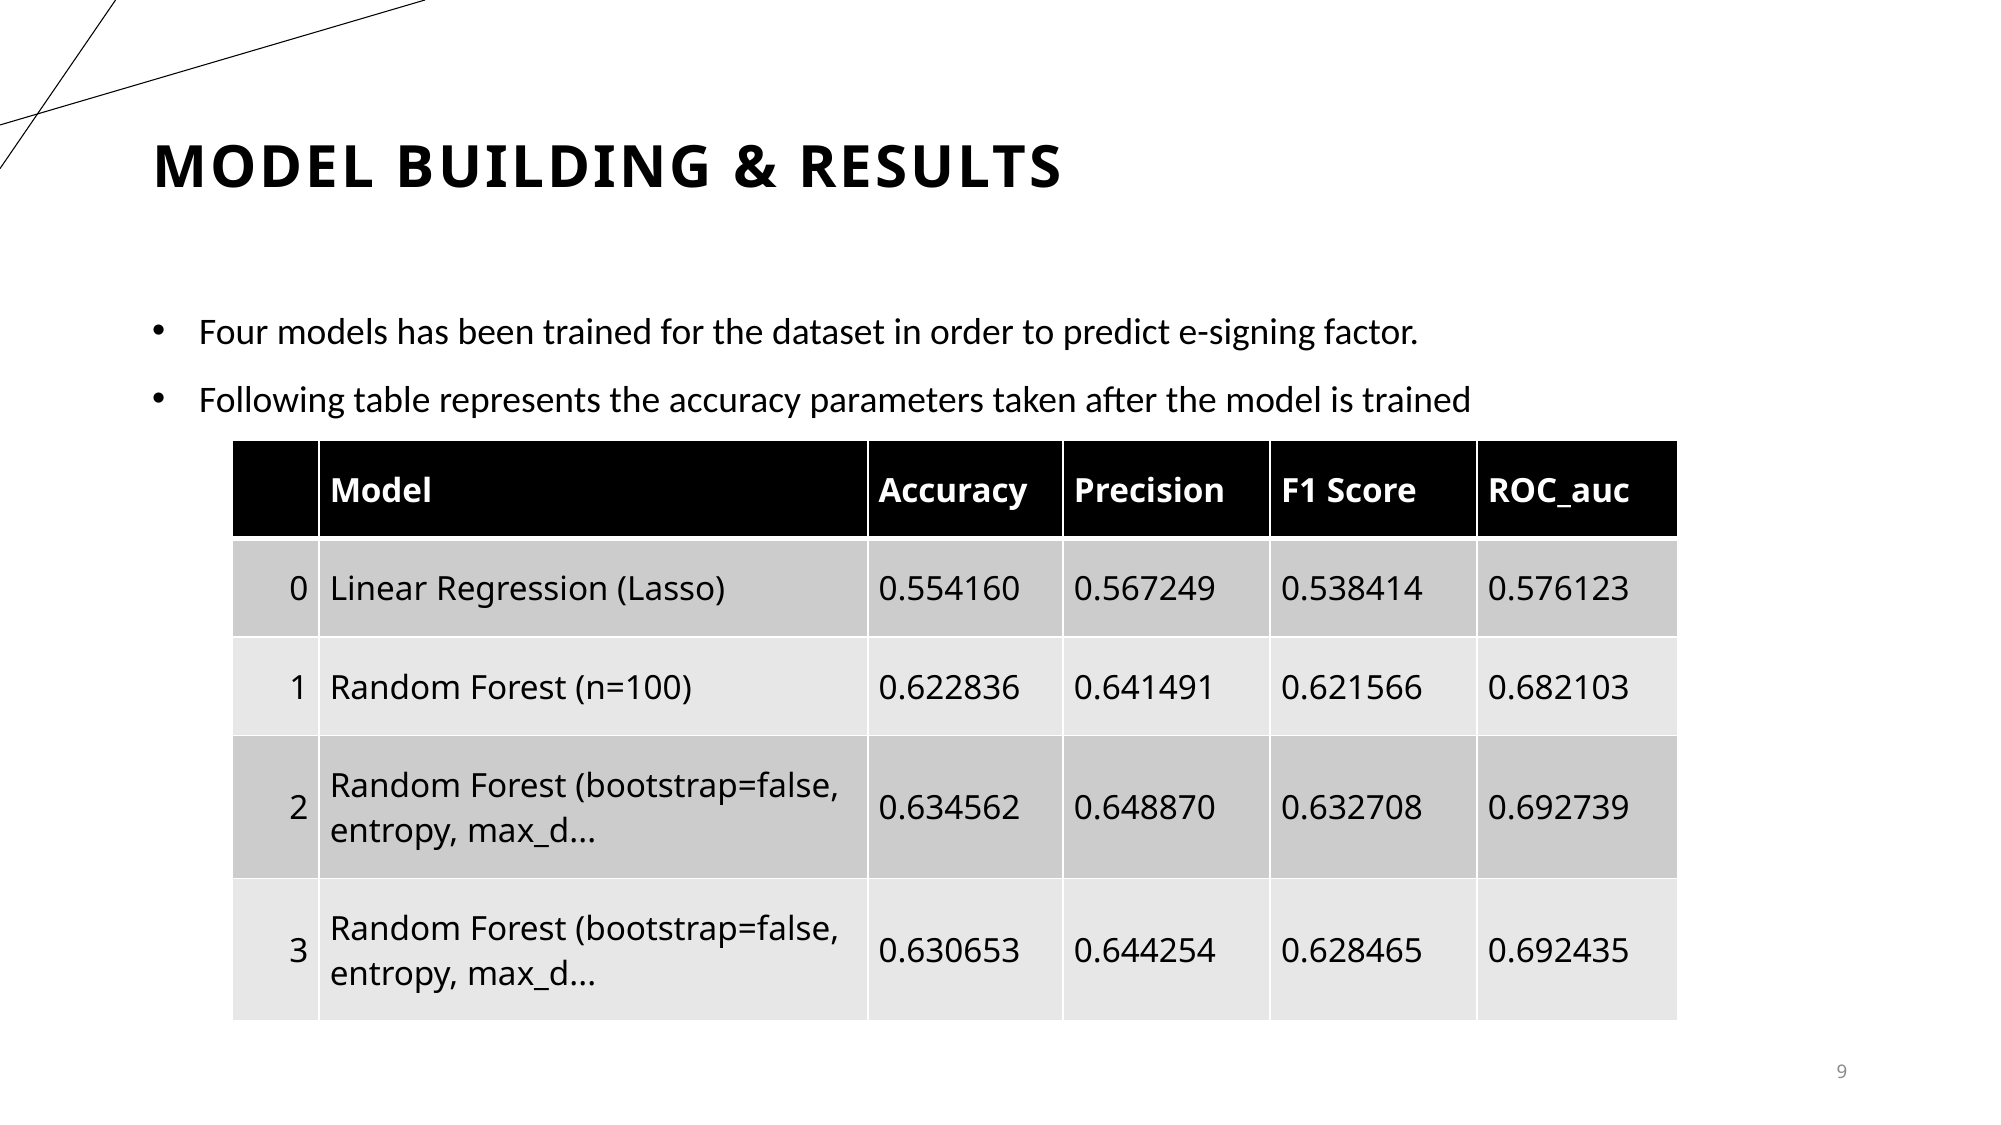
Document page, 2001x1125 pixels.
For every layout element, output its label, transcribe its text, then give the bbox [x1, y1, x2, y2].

table_cell 0.641491 [1064, 638, 1269, 735]
table_cell Linear Regression (Lasso) [320, 541, 867, 636]
table_cell 0.567249 [1064, 541, 1269, 636]
table_cell 0.622836 [869, 638, 1062, 735]
table_cell 0.621566 [1271, 638, 1476, 735]
table_cell 0.692739 [1478, 736, 1677, 878]
title Model Building & Results [137, 59, 1863, 277]
table_cell 0 [233, 541, 318, 636]
table_cell 0.630653 [869, 879, 1062, 1020]
table_cell 0.554160 [869, 541, 1062, 636]
table_cell 0.538414 [1271, 541, 1476, 636]
table_header Model [320, 441, 867, 536]
table_header Precision [1064, 441, 1269, 536]
table_header [233, 441, 318, 536]
table_cell 0.628465 [1271, 879, 1476, 1020]
table_cell Random Forest (n=100) [320, 638, 867, 735]
table_cell Random Forest (bootstrap=false, entropy, max_d... [320, 736, 867, 878]
table_cell 0.644254 [1064, 879, 1269, 1020]
table_cell 3 [233, 879, 318, 1020]
table_cell 1 [233, 638, 318, 735]
table_cell 0.648870 [1064, 736, 1269, 878]
table_cell Random Forest (bootstrap=false, entropy, max_d... [320, 879, 867, 1020]
table_header ROC_auc [1478, 441, 1677, 536]
table_cell 0.692435 [1478, 879, 1677, 1020]
table_header Accuracy [869, 441, 1062, 536]
table_cell 2 [233, 736, 318, 878]
table_cell 0.576123 [1478, 541, 1677, 636]
text_box Four models has been trained for the dataset in order to predict e-signing factor. Following table represents the accuracy parameters taken after the model is trained [137, 277, 1863, 495]
slide_number 9 [1412, 1042, 1863, 1103]
table_header F1 Score [1271, 441, 1476, 536]
table_cell 0.682103 [1478, 638, 1677, 735]
table_cell 0.632708 [1271, 736, 1476, 878]
table_cell 0.634562 [869, 736, 1062, 878]
